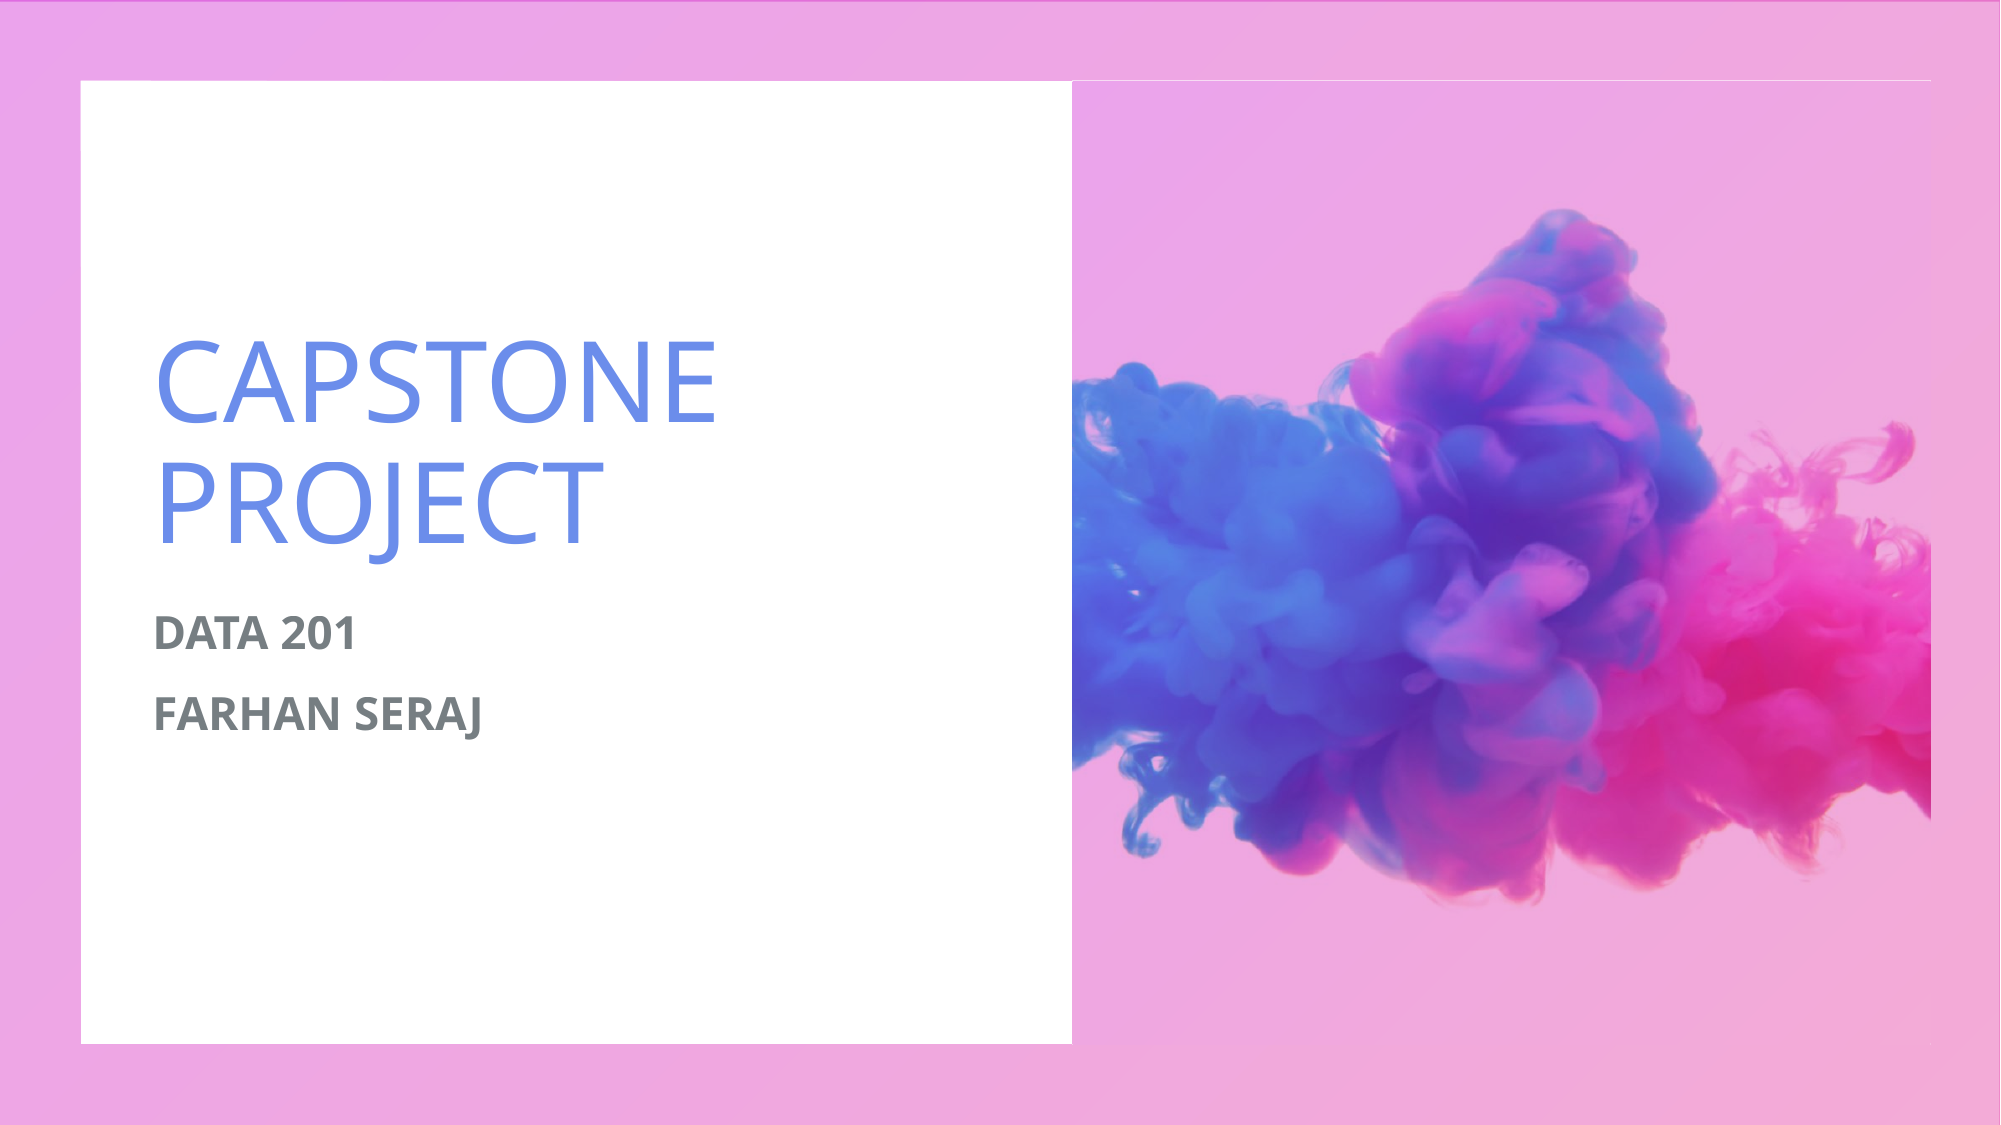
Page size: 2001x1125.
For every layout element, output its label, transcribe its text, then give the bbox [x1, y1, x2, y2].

subtitle DATA 201 FARHAN SERAJ [137, 590, 985, 863]
text_box [82, 82, 1072, 1043]
text_box [0, 0, 2000, 1125]
title CAPSTONE PROJECT [137, 184, 985, 576]
picture [1072, 80, 1931, 1045]
